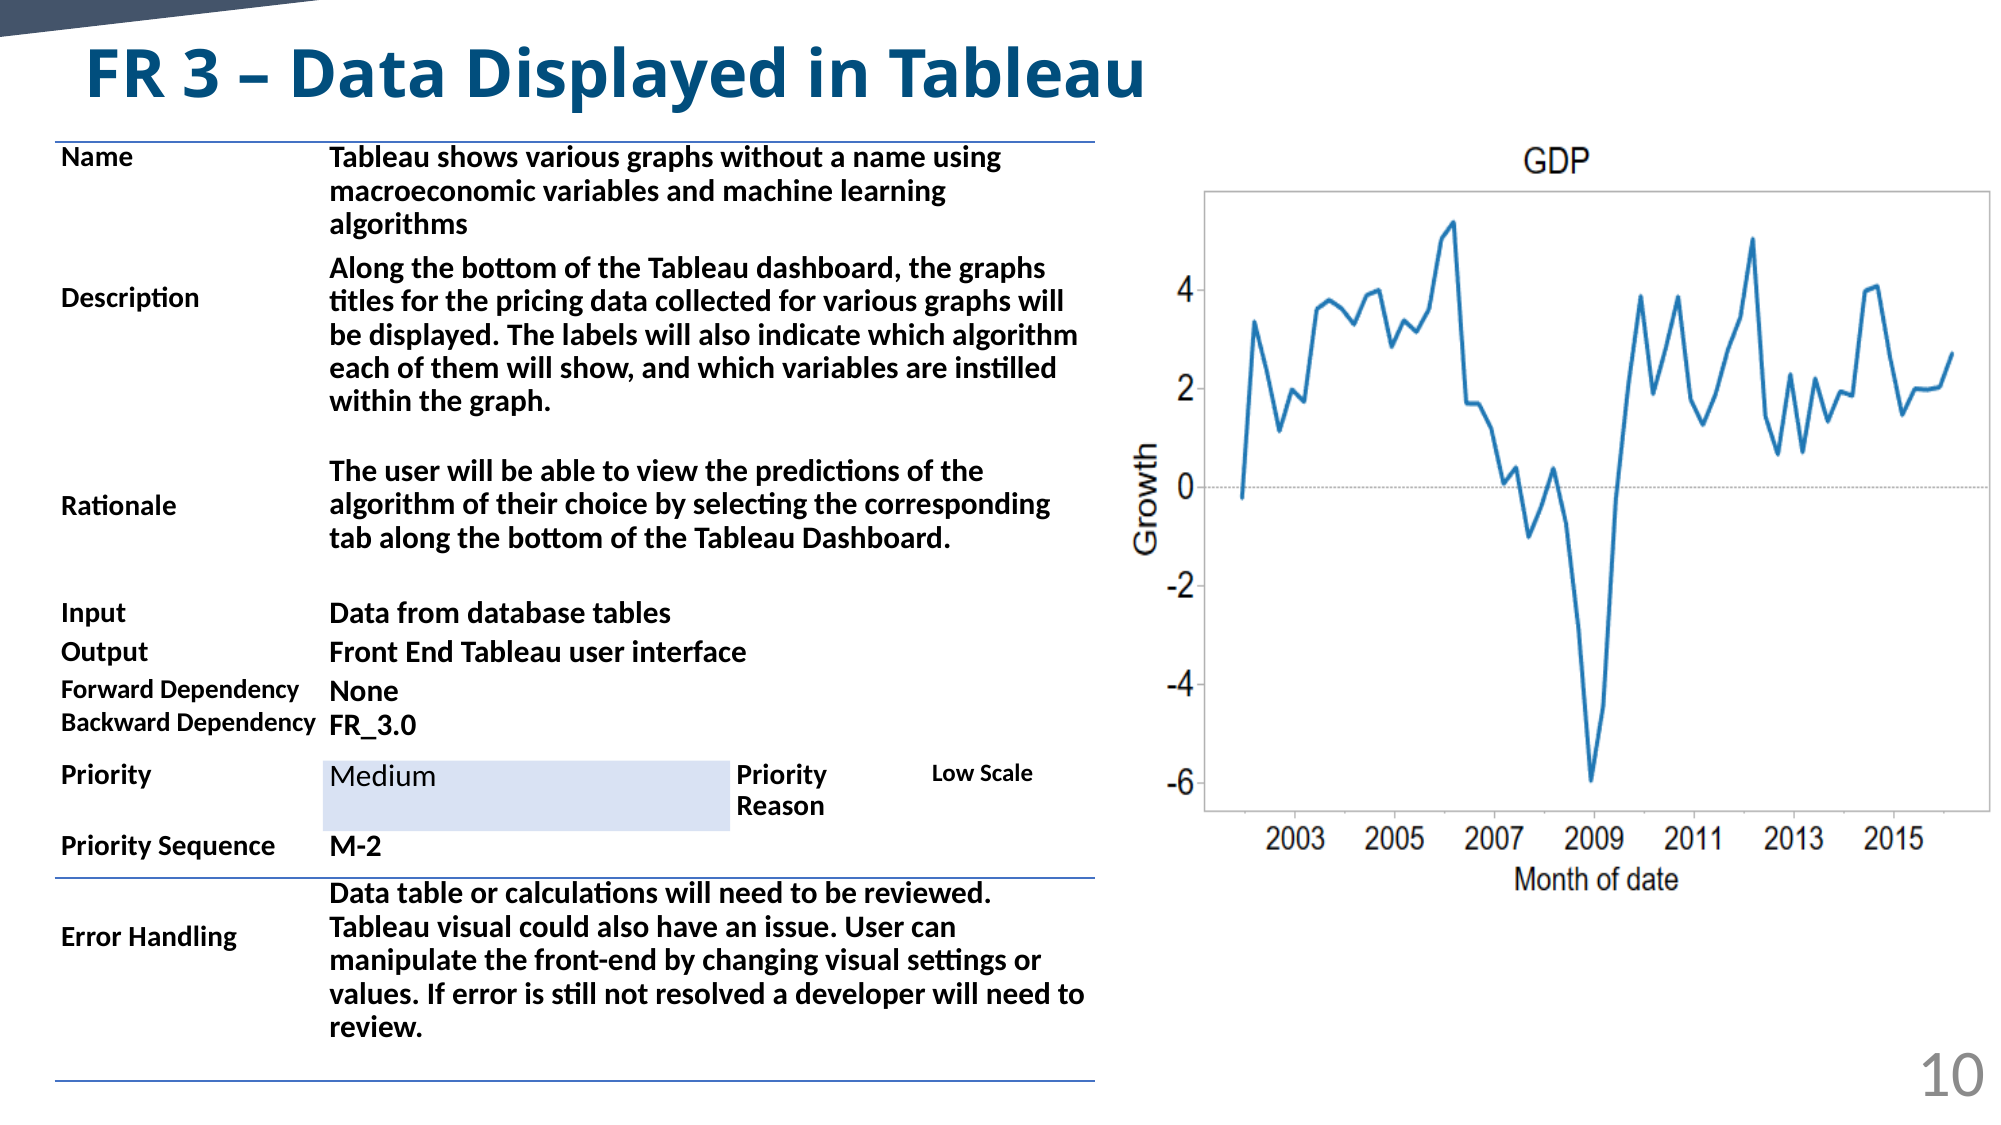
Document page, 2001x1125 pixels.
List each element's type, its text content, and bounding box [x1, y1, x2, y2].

table_cell Priority [55, 761, 323, 831]
title FR 3 – Data Displayed in Tableau [69, 26, 1931, 120]
table_cell Front End Tableau user interface [323, 637, 1095, 676]
table_cell Data table or calculations will need to be reviewed. Tableau visual could also have an issue. User can manipulate the front-end by changing visual settings or values. If error is still not resolved a developer will need to review. [323, 879, 1095, 1080]
table_cell Medium [323, 761, 730, 831]
table_cell Rationale [55, 455, 323, 598]
table_cell Priority Reason [730, 761, 926, 831]
text_box [0, 0, 321, 39]
table_cell Description [55, 252, 323, 455]
table_cell Low Scale [926, 761, 1095, 831]
table_cell Forward Dependency [55, 676, 323, 710]
picture [1115, 141, 2000, 914]
table_cell Data from database tables [323, 598, 1095, 637]
table_cell None [323, 676, 1095, 710]
slide_number 10 [1878, 1040, 2000, 1101]
table_cell The user will be able to view the predictions of the algorithm of their choice by selecting the corresponding tab along the bottom of the Tableau Dashboard. [323, 455, 1095, 598]
table_cell Priority Sequence [55, 831, 323, 877]
table_cell M-2 [323, 831, 1095, 877]
table_cell Input [55, 598, 323, 637]
table_cell FR_3.0 [323, 710, 1095, 761]
table_cell Error Handling [55, 879, 323, 1080]
table_cell Output [55, 637, 323, 676]
table_cell Backward Dependency [55, 710, 323, 761]
table_cell Along the bottom of the Tableau dashboard, the graphs titles for the pricing data collected for various graphs will be displayed. The labels will also indicate which algorithm each of them will show, and which variables are instilled within the graph. [323, 252, 1095, 455]
table_header Name [55, 143, 323, 252]
table_header Tableau shows various graphs without a name using macroeconomic variables and machine learning algorithms [323, 143, 1095, 252]
